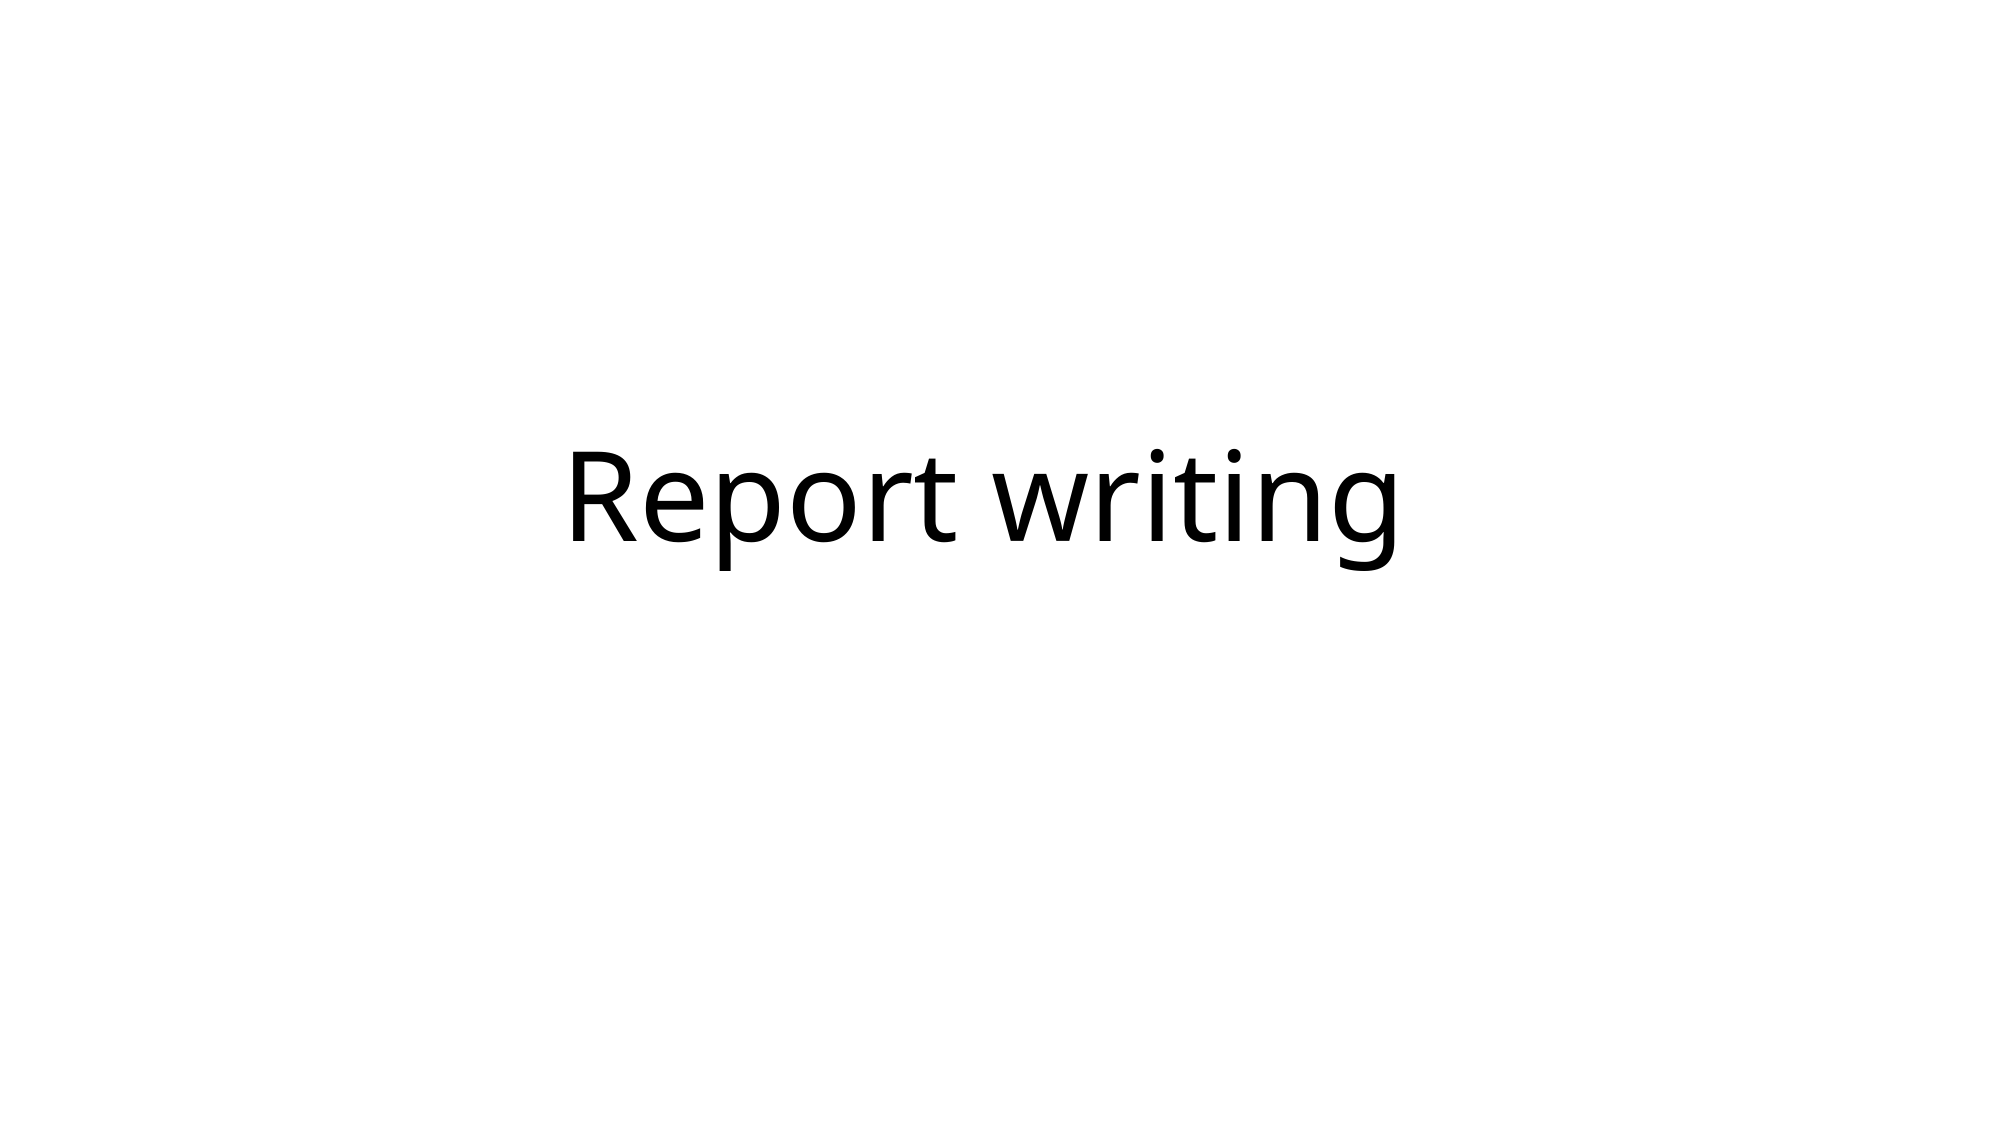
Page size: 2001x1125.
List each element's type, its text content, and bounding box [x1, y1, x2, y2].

title Report writing [249, 184, 1750, 576]
